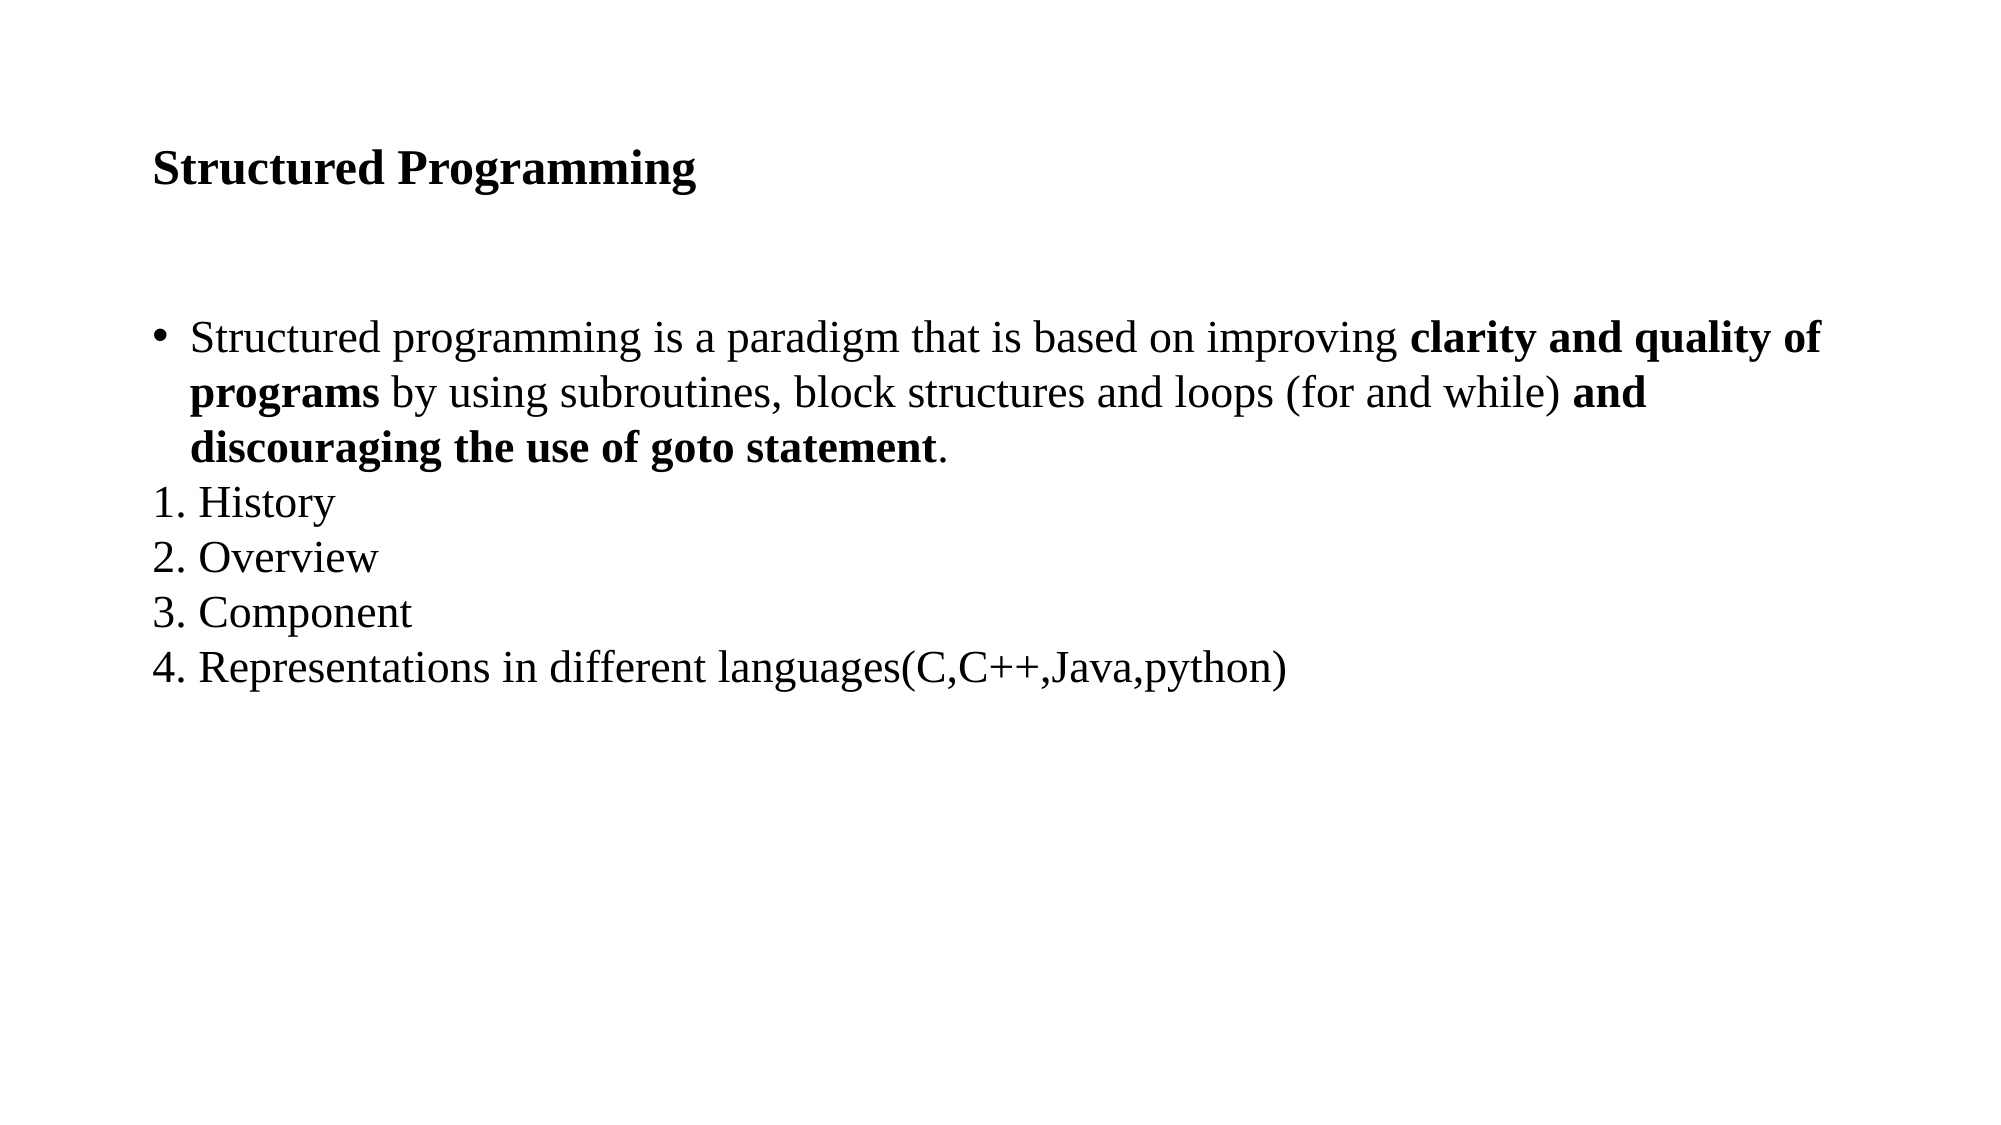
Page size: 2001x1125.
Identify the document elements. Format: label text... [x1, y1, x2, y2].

list Structured programming is a paradigm that is based on improving clarity and quality of programs by using subroutines, block structures and loops (for and while) and discouraging the use of goto statement. 1. History 2. Overview 3. Component 4. Representations in different languages(C,C++,Java,python) [137, 299, 1863, 1014]
title Structured Programming [137, 59, 1863, 278]
